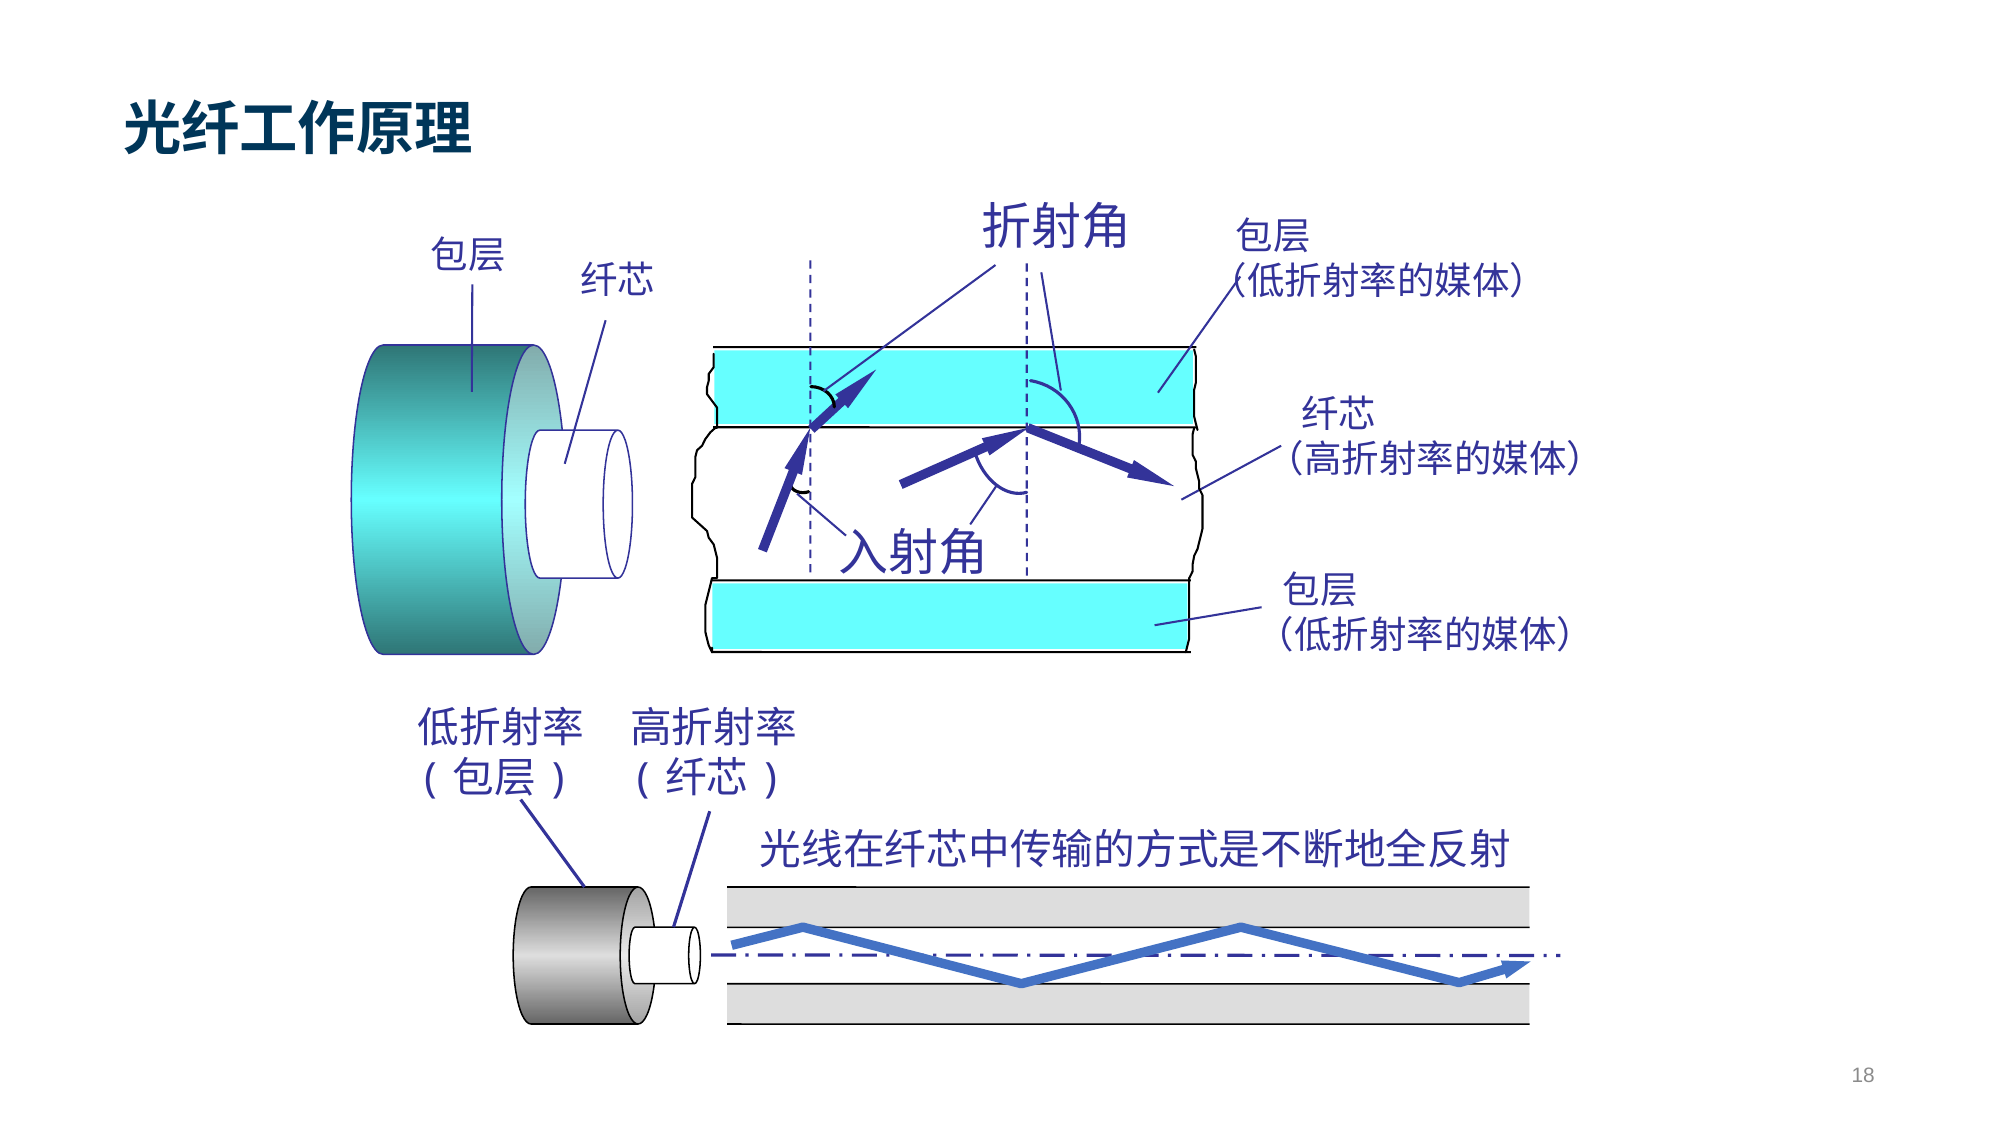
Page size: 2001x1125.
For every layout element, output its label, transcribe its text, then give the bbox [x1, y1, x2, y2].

text_box 包层 （低折射率的媒体） [1194, 204, 1563, 310]
slide_number 18 [1274, 1051, 1890, 1097]
table_cell 20 [501, 345, 563, 654]
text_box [713, 346, 1197, 428]
text_box 测试 模式 [688, 927, 701, 983]
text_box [711, 580, 1191, 653]
text_box 折射角 [966, 187, 1147, 262]
text_box [525, 430, 633, 579]
text_box [762, 428, 811, 551]
text_box [692, 428, 718, 580]
text_box 包层 （低折射率的媒体） [1242, 559, 1610, 664]
text_box [351, 345, 563, 655]
text_box [705, 582, 711, 650]
text_box 纤芯 （高折射率的媒体） [1251, 382, 1715, 488]
title 光纤工作原理 [108, 21, 1890, 169]
text_box [1189, 428, 1203, 578]
text_box 纤芯 [565, 248, 680, 309]
text_box [707, 368, 713, 403]
text_box [1021, 428, 1080, 446]
text_box DTE 到 DCE 发送方 时钟 [620, 888, 655, 1024]
text_box [629, 927, 701, 984]
text_box [974, 440, 1027, 494]
text_box 光线在纤芯中传输的方式是不断地全反射 [744, 815, 1526, 881]
text_box [513, 887, 655, 1025]
text_box 低折射率 (包层) [402, 693, 600, 808]
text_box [727, 886, 1530, 1024]
text_box [1070, 445, 1175, 487]
text_box 高折射率 (纤芯) [615, 693, 812, 808]
table_cell DTE → DCE [603, 431, 633, 578]
text_box [982, 429, 1022, 448]
text_box [789, 479, 809, 493]
text_box 入射角 [823, 512, 1004, 580]
text_box 包层 [415, 223, 521, 283]
